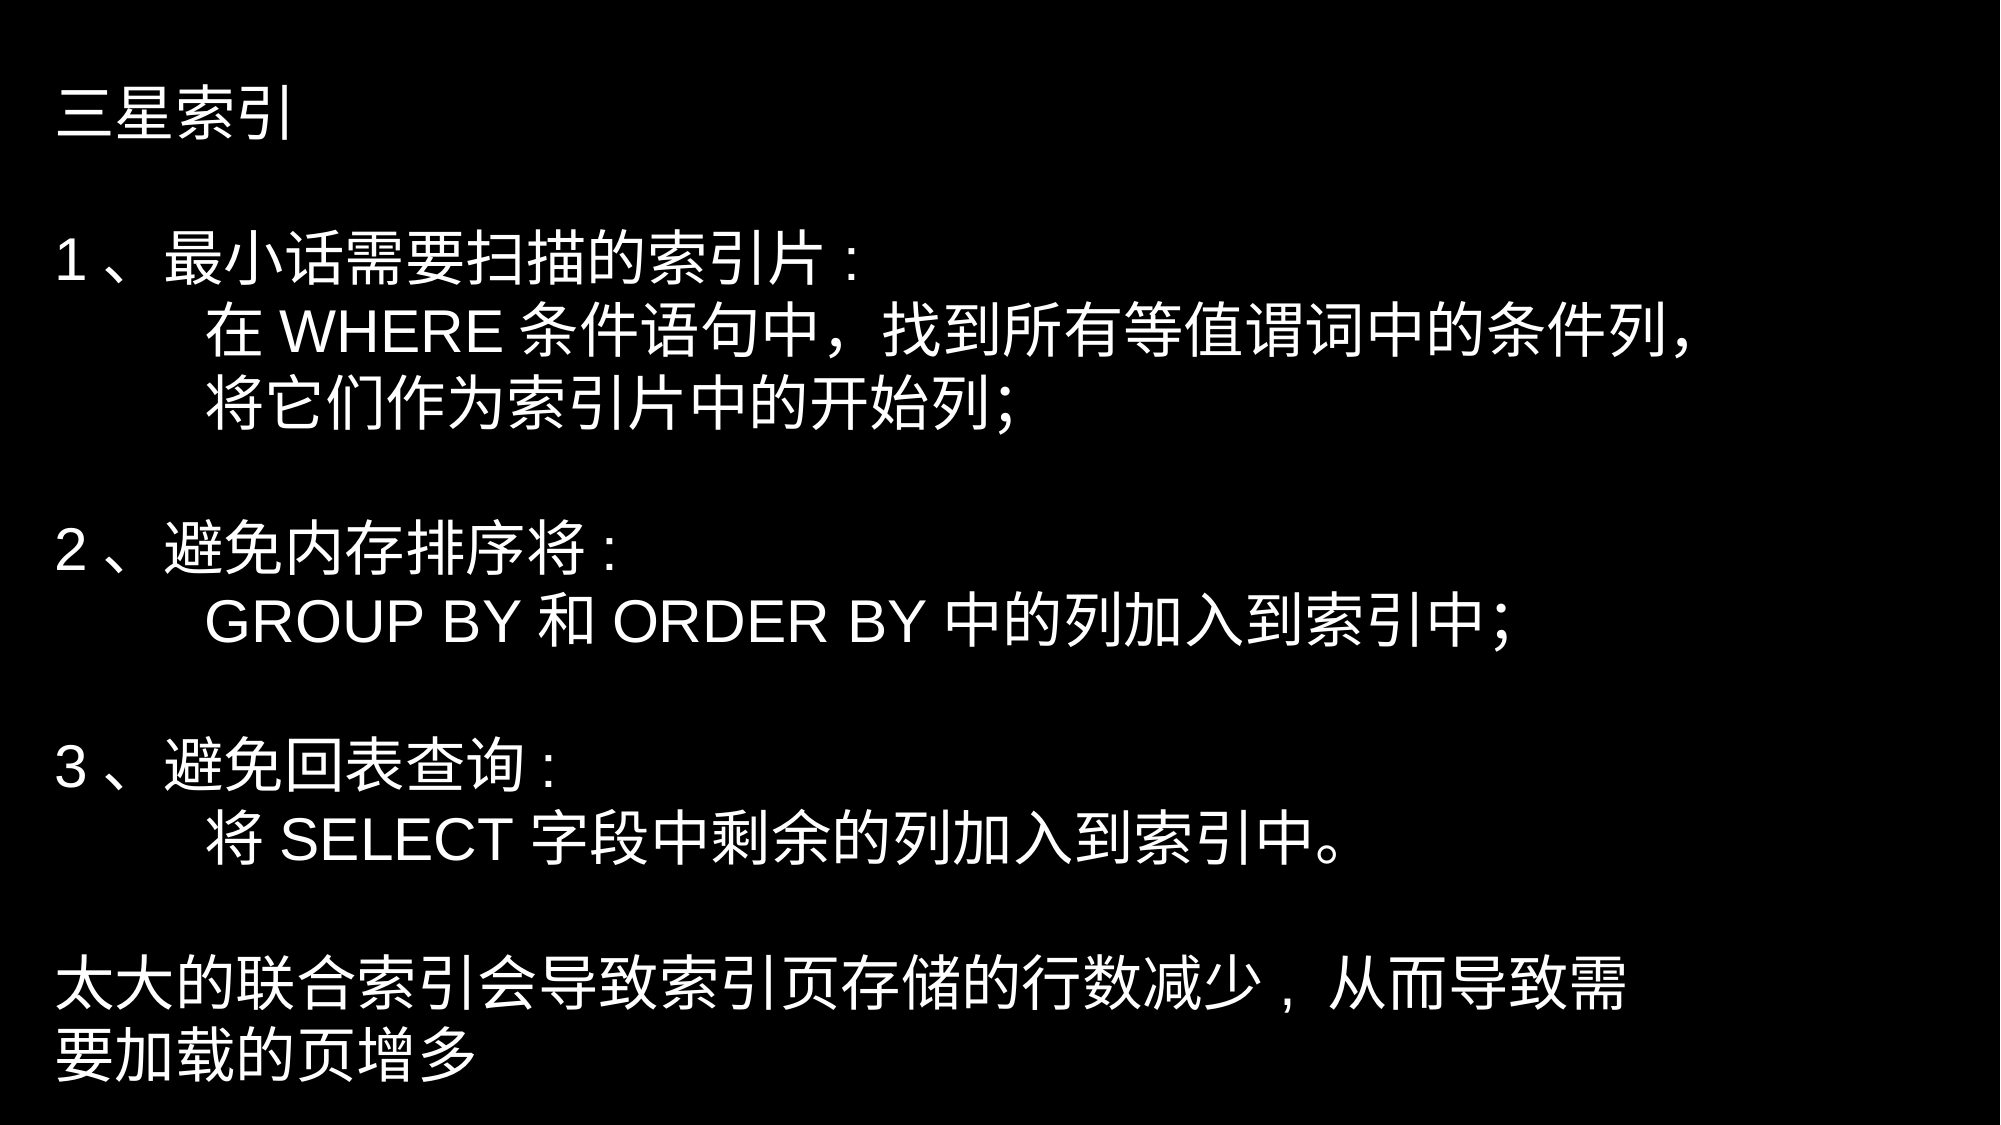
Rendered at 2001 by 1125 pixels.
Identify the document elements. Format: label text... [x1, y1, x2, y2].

text_box 三星索引 1、最小话需要扫描的索引片: 在WHERE条件语句中，找到所有等值谓词中的条件列， 将它们作为索引片中的开始列； 2、避免内存排序将: GROUP BY和ORDER BY中的列加入到索引中； 3、避免回表查询: 将SELECT字段中剩余的列加入到索引中。 太大的联合索引会导致索引页存储的行数减少, 从而导致需要加载的页增多 [39, 67, 1689, 1097]
